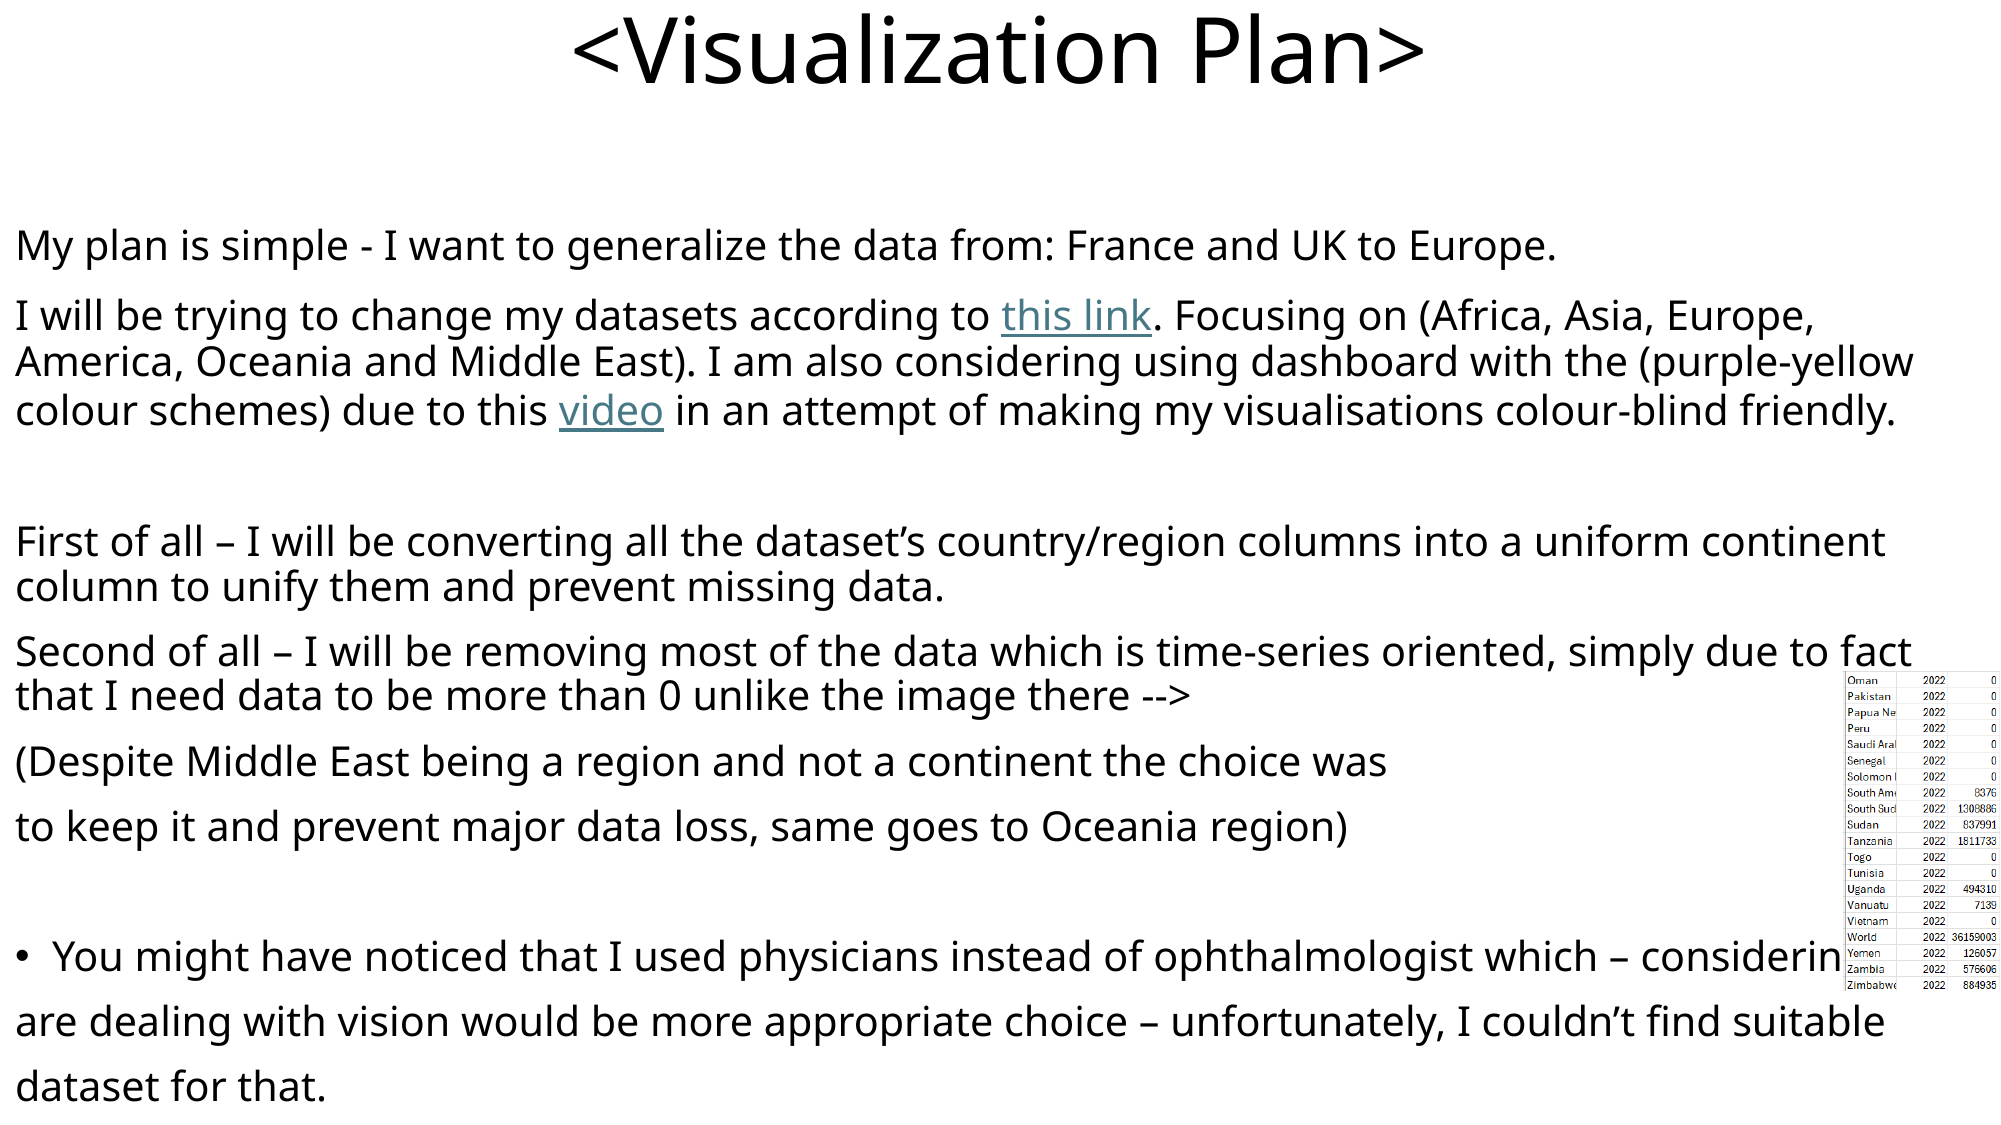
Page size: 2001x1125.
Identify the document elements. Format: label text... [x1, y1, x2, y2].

picture [1842, 670, 2000, 992]
list My plan is simple - I want to generalize the data from: France and UK to Europe. I will be trying to change my datasets according to this link. Focusing on (Africa, Asia, Europe, America, Oceania and Middle East). I am also considering using dashboard with the (purple-yellow colour schemes) due to this video in an attempt of making my visualisations colour-blind friendly. First of all – I will be converting all the dataset’s country/region columns into a uniform continent column to unify them and prevent missing data. Second of all – I will be removing most of the data which is time-series oriented, simply due to fact that I need data to be more than 0 unlike the image there --> (Despite Middle East being a region and not a continent the choice was to keep it and prevent major data loss, same goes to Oceania region) You might have noticed that I used physicians instead of ophthalmologist which – considering we are dealing with vision would be more appropriate choice – unfortunately, I couldn’t find suitable dataset for that. [0, 217, 2000, 1125]
title <Visualization Plan> [137, 0, 1863, 217]
